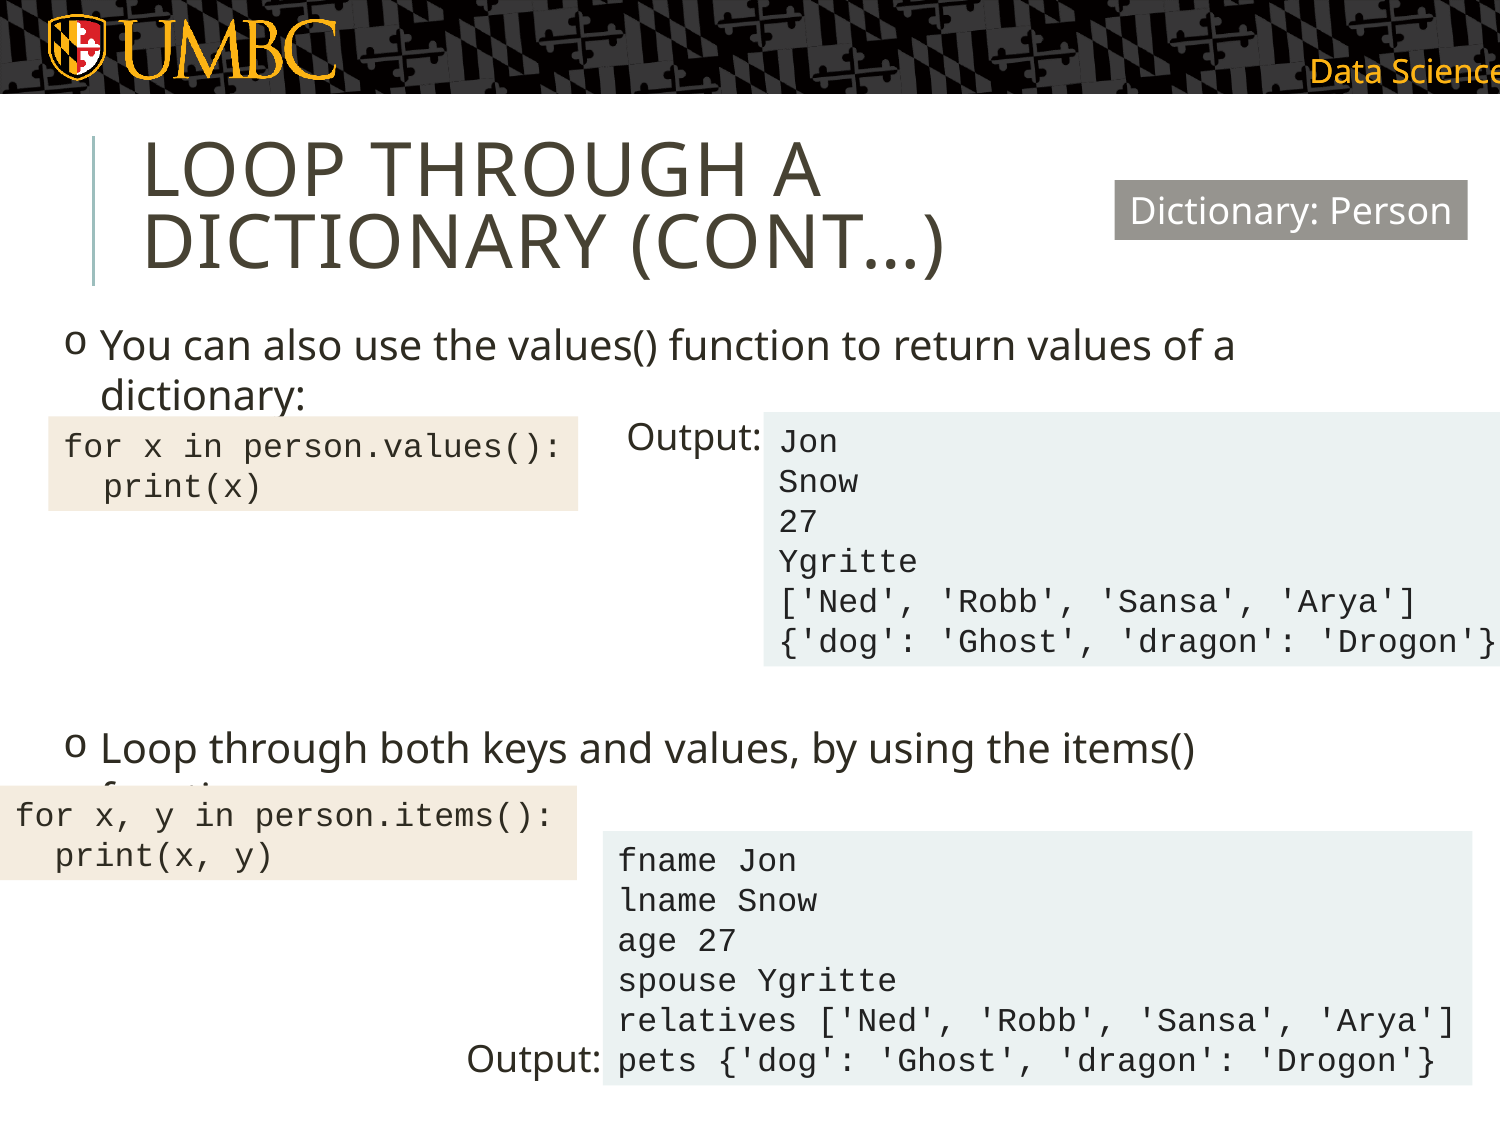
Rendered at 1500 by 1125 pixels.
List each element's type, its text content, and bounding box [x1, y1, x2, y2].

title Loop Through a Dictionary (Cont…) [126, 135, 1322, 286]
list You can also use the values() function to return values of a dictionary: [54, 311, 1251, 429]
text_box Output: [611, 405, 777, 466]
text_box for x in person.values(): print(x) [48, 416, 579, 511]
text_box Dictionary: Person [1114, 180, 1468, 240]
text_box fname Jon lname Snow age 27 spouse Ygritte relatives ['Ned', 'Robb', 'Sansa', 'Arya'] pets {'dog': 'Ghost', 'dragon': 'Drogon'} [602, 831, 1473, 1086]
text_box for x, y in person.items(): print(x, y) [0, 785, 577, 881]
text_box Loop through both keys and values, by using the items() function: [54, 713, 1251, 831]
picture [0, 0, 1500, 94]
text_box Output: [451, 1027, 617, 1088]
text_box Jon Snow 27 Ygritte ['Ned', 'Robb', 'Sansa', 'Arya'] {'dog': 'Ghost', 'dragon': 'Drogon'} [763, 412, 1500, 667]
